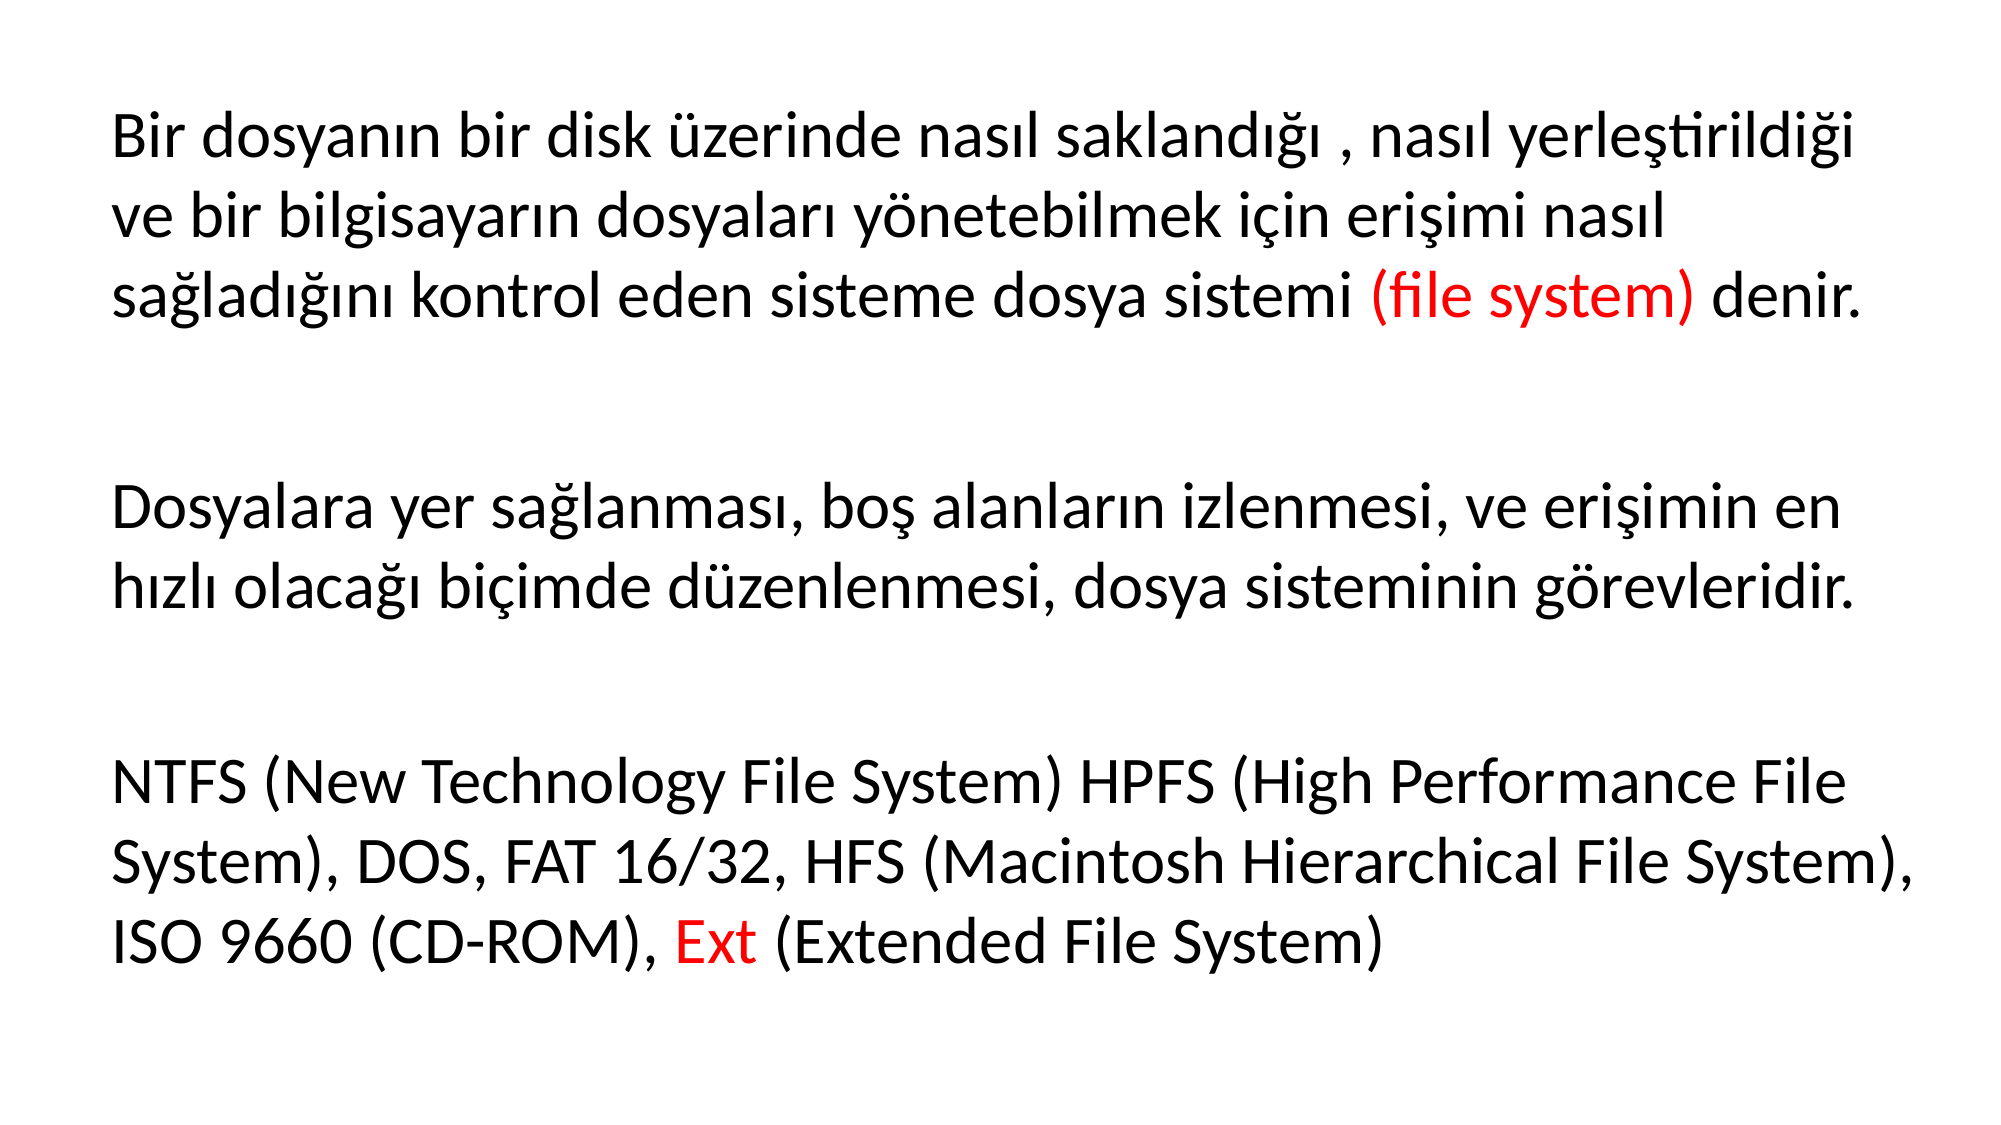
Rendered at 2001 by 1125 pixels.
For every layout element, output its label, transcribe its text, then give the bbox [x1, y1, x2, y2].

text_box Bir dosyanın bir disk üzerinde nasıl saklandığı , nasıl yerleştirildiği ve bir bilgisayarın dosyaları yönetebilmek için erişimi nasıl sağladığını kontrol eden sisteme dosya sistemi (file system) denir. [96, 83, 1937, 339]
text_box Dosyalara yer sağlanması, boş alanların izlenmesi, ve erişimin en hızlı olacağı biçimde düzenlenmesi, dosya sisteminin görevleridir. [96, 454, 1937, 630]
text_box NTFS (New Technology File System) HPFS (High Performance File System), DOS, FAT 16/32, HFS (Macintosh Hierarchical File System), ISO 9660 (CD-ROM), Ext (Extended File System) [97, 729, 1997, 985]
